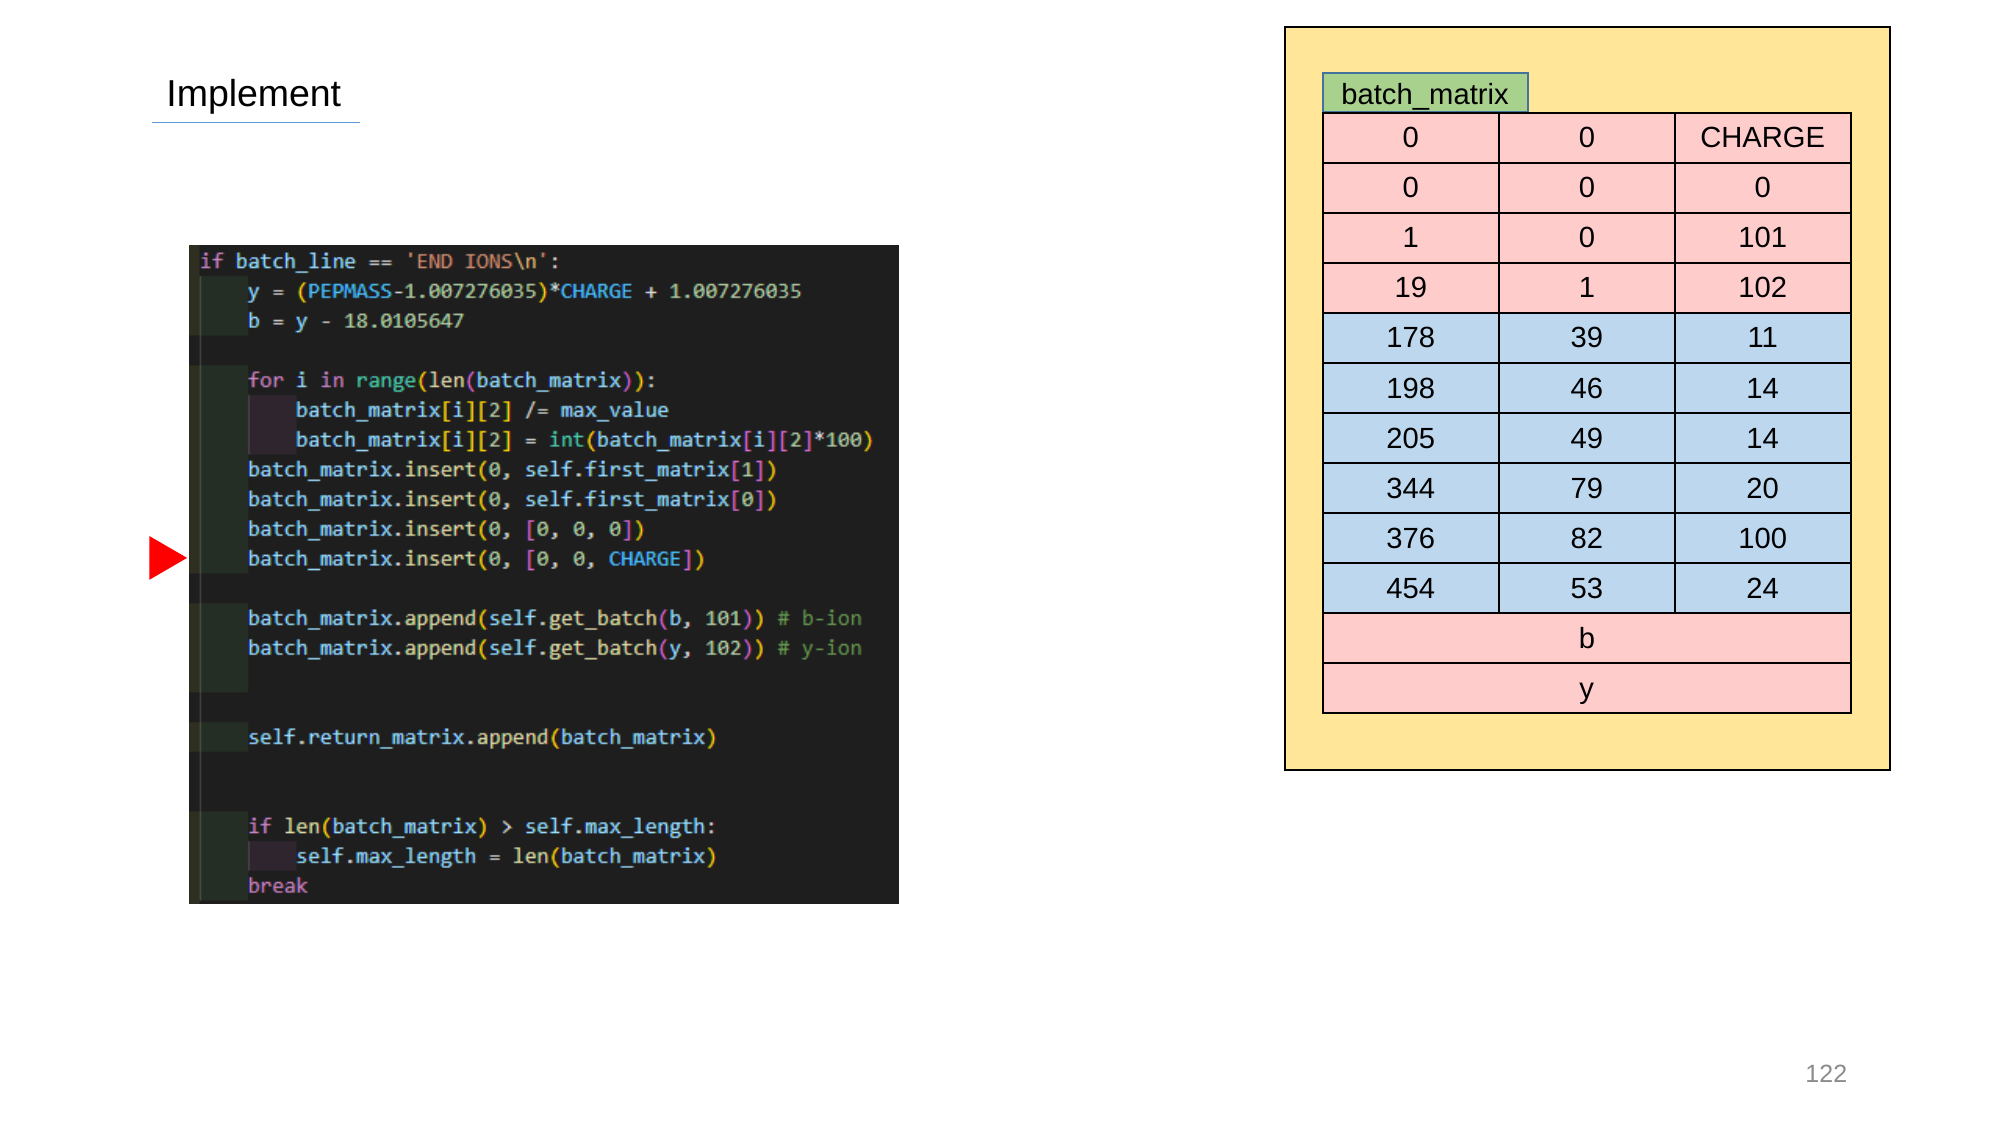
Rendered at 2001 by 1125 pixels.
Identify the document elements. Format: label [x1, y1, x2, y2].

table_cell [1500, 414, 1674, 462]
table_cell [1500, 364, 1674, 412]
table_cell [1324, 214, 1498, 262]
table_cell [1676, 564, 1850, 612]
text_box [151, 61, 1006, 123]
table_cell [1676, 364, 1850, 412]
table_cell [1324, 164, 1498, 212]
table_cell [1324, 414, 1498, 462]
text_box [149, 536, 188, 580]
table_cell [1500, 514, 1674, 562]
table_cell [1324, 614, 1850, 662]
table_cell [1676, 264, 1850, 312]
table_cell [1324, 564, 1498, 612]
table_cell [1676, 414, 1850, 462]
table_cell [1500, 164, 1674, 212]
table_cell [1500, 464, 1674, 512]
table_cell [1676, 514, 1850, 562]
table_header [1324, 114, 1498, 162]
table_cell [1676, 464, 1850, 512]
slide_number [1412, 1042, 1863, 1103]
table_cell [1500, 314, 1674, 362]
table_header [1500, 114, 1674, 162]
table_cell [1500, 564, 1674, 612]
table_cell [1324, 464, 1498, 512]
text_box [1284, 26, 1891, 771]
table_header [1676, 114, 1850, 162]
table_cell [1676, 214, 1850, 262]
table_cell [1500, 264, 1674, 312]
table_cell [1500, 214, 1674, 262]
table_cell [1324, 314, 1498, 362]
table_cell [1676, 164, 1850, 212]
table_cell [1324, 514, 1498, 562]
table_cell [1324, 364, 1498, 412]
picture [189, 245, 899, 904]
table_cell [1324, 264, 1498, 312]
table_cell [1324, 664, 1850, 712]
table_cell [1676, 314, 1850, 362]
